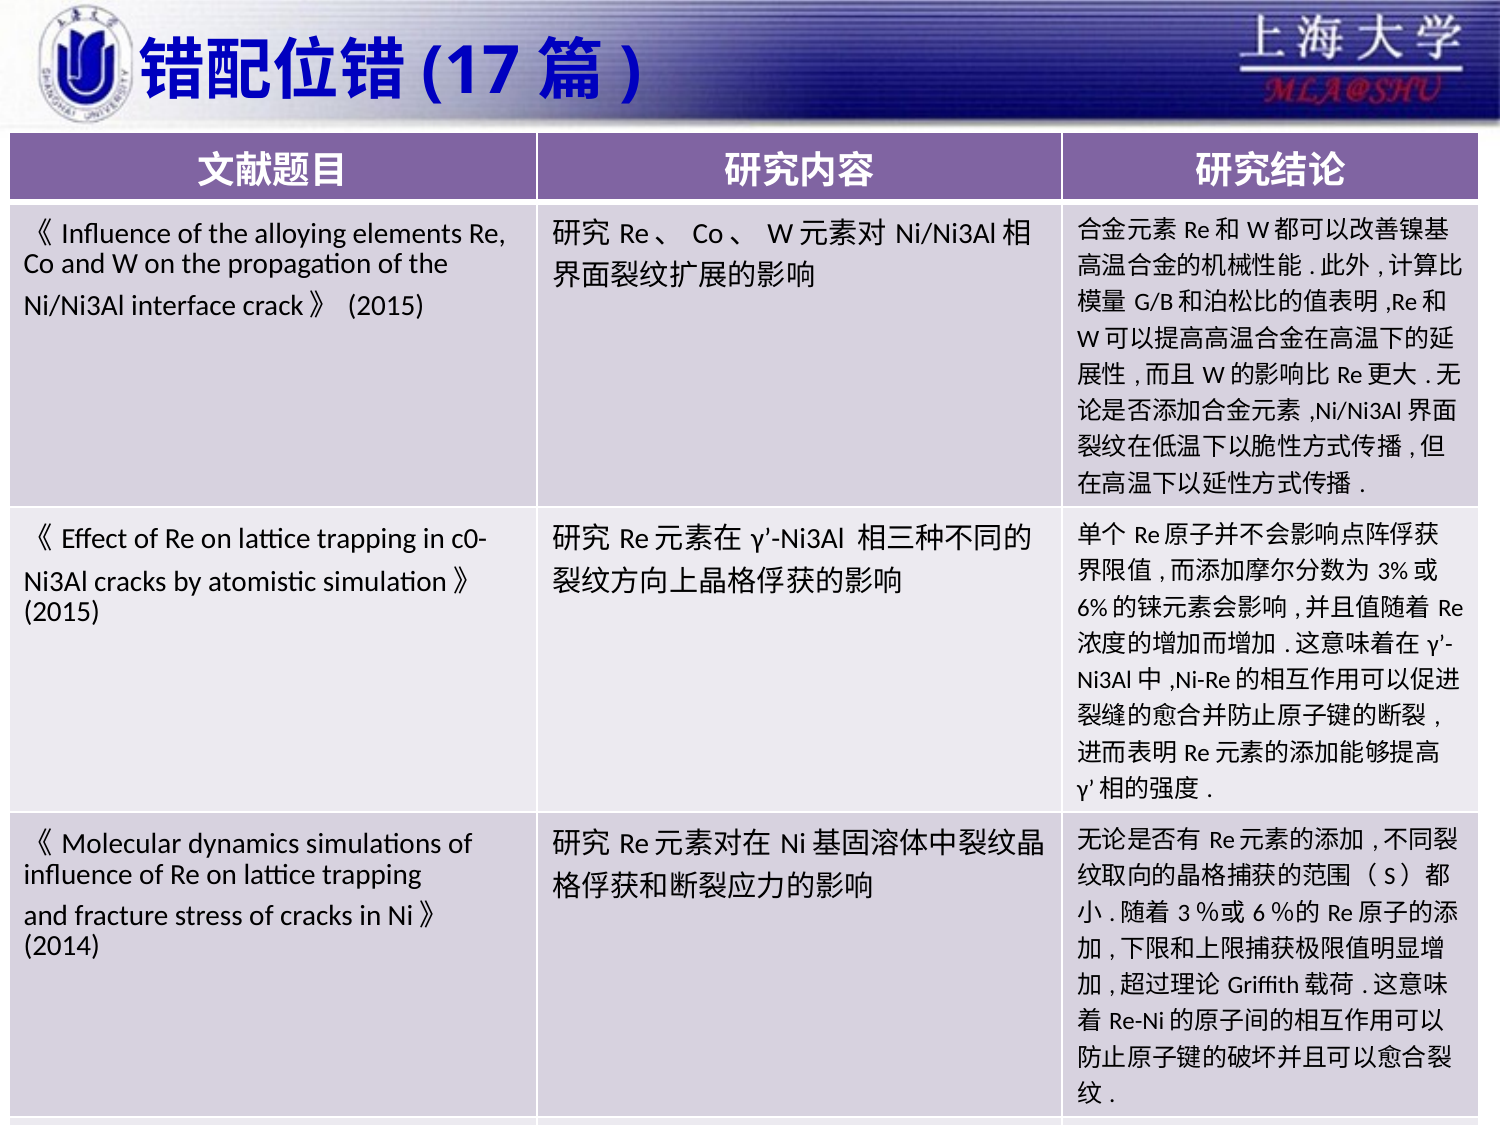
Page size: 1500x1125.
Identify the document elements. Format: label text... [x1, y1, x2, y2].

table_cell 三元NI-Al-Co镍基单晶高温合金的嵌入原子势方法研究 [538, 1118, 1061, 1125]
table_cell 《Effect of Re on lattice trapping in c0-Ni3Al cracks by atomistic simulation》(2015) [10, 508, 536, 811]
table_header 文献题目 [10, 133, 536, 199]
table_cell 《Influence of the alloying elements Re, Co and W on the propagation of the Ni/Ni3Al interface crack》(2015) [10, 205, 536, 506]
table_cell 《The ternary Ni–Al–Co embedded-atom-method potential for γ/γ Ni-based single-crystal superalloys: Construction and application》(2014) [10, 1118, 536, 1125]
table_cell 研究Re元素在γ’-Ni3Al 相三种不同的裂纹方向上晶格俘获的影响 [538, 508, 1061, 811]
table_cell 无论是否有Re元素的添加,不同裂纹取向的晶格捕获的范围（S）都小.随着3％或6％的Re原子的添加,下限和上限捕获极限值明显增加,超过理论Griffith载荷.这意味着Re-Ni的原子间的相互作用可以防止原子键的破坏并且可以愈合裂纹. [1063, 813, 1478, 1116]
title 错配位错(17篇) [123, 1, 1474, 132]
table_cell 随机Ni(Co，Al)基固溶体的堆垛层错能(SFE)随着Co和Al浓度的增加而降低.通过考虑不同元素之间的电荷转移而得知,嵌入能量项对于随机Ni（Co，Al）固溶体的SFE有重要影响. [1063, 1118, 1478, 1125]
picture [0, 0, 1500, 1125]
table_cell 研究Re元素对在Ni基固溶体中裂纹晶格俘获和断裂应力的影响 [538, 813, 1061, 1116]
table_cell 《Molecular dynamics simulations of influence of Re on lattice trapping and fracture stress of cracks in Ni》(2014) [10, 813, 536, 1116]
table_cell 合金元素Re和W都可以改善镍基高温合金的机械性能.此外,计算比模量G/B和泊松比的值表明,Re和W可以提高高温合金在高温下的延展性,而且W的影响比Re更大.无论是否添加合金元素,Ni/Ni3Al界面裂纹在低温下以脆性方式传播,但在高温下以延性方式传播. [1063, 205, 1478, 506]
table_cell 研究Re、Co、W元素对Ni/Ni3Al相界面裂纹扩展的影响 [538, 205, 1061, 506]
table_header 研究结论 [1063, 133, 1478, 199]
table_header 研究内容 [538, 133, 1061, 199]
table_cell 单个Re原子并不会影响点阵俘获界限值,而添加摩尔分数为3%或6%的铼元素会影响,并且值随着Re浓度的增加而增加.这意味着在γ’-Ni3Al中,Ni-Re的相互作用可以促进裂缝的愈合并防止原子键的断裂,进而表明Re元素的添加能够提高γ’相的强度. [1063, 508, 1478, 811]
